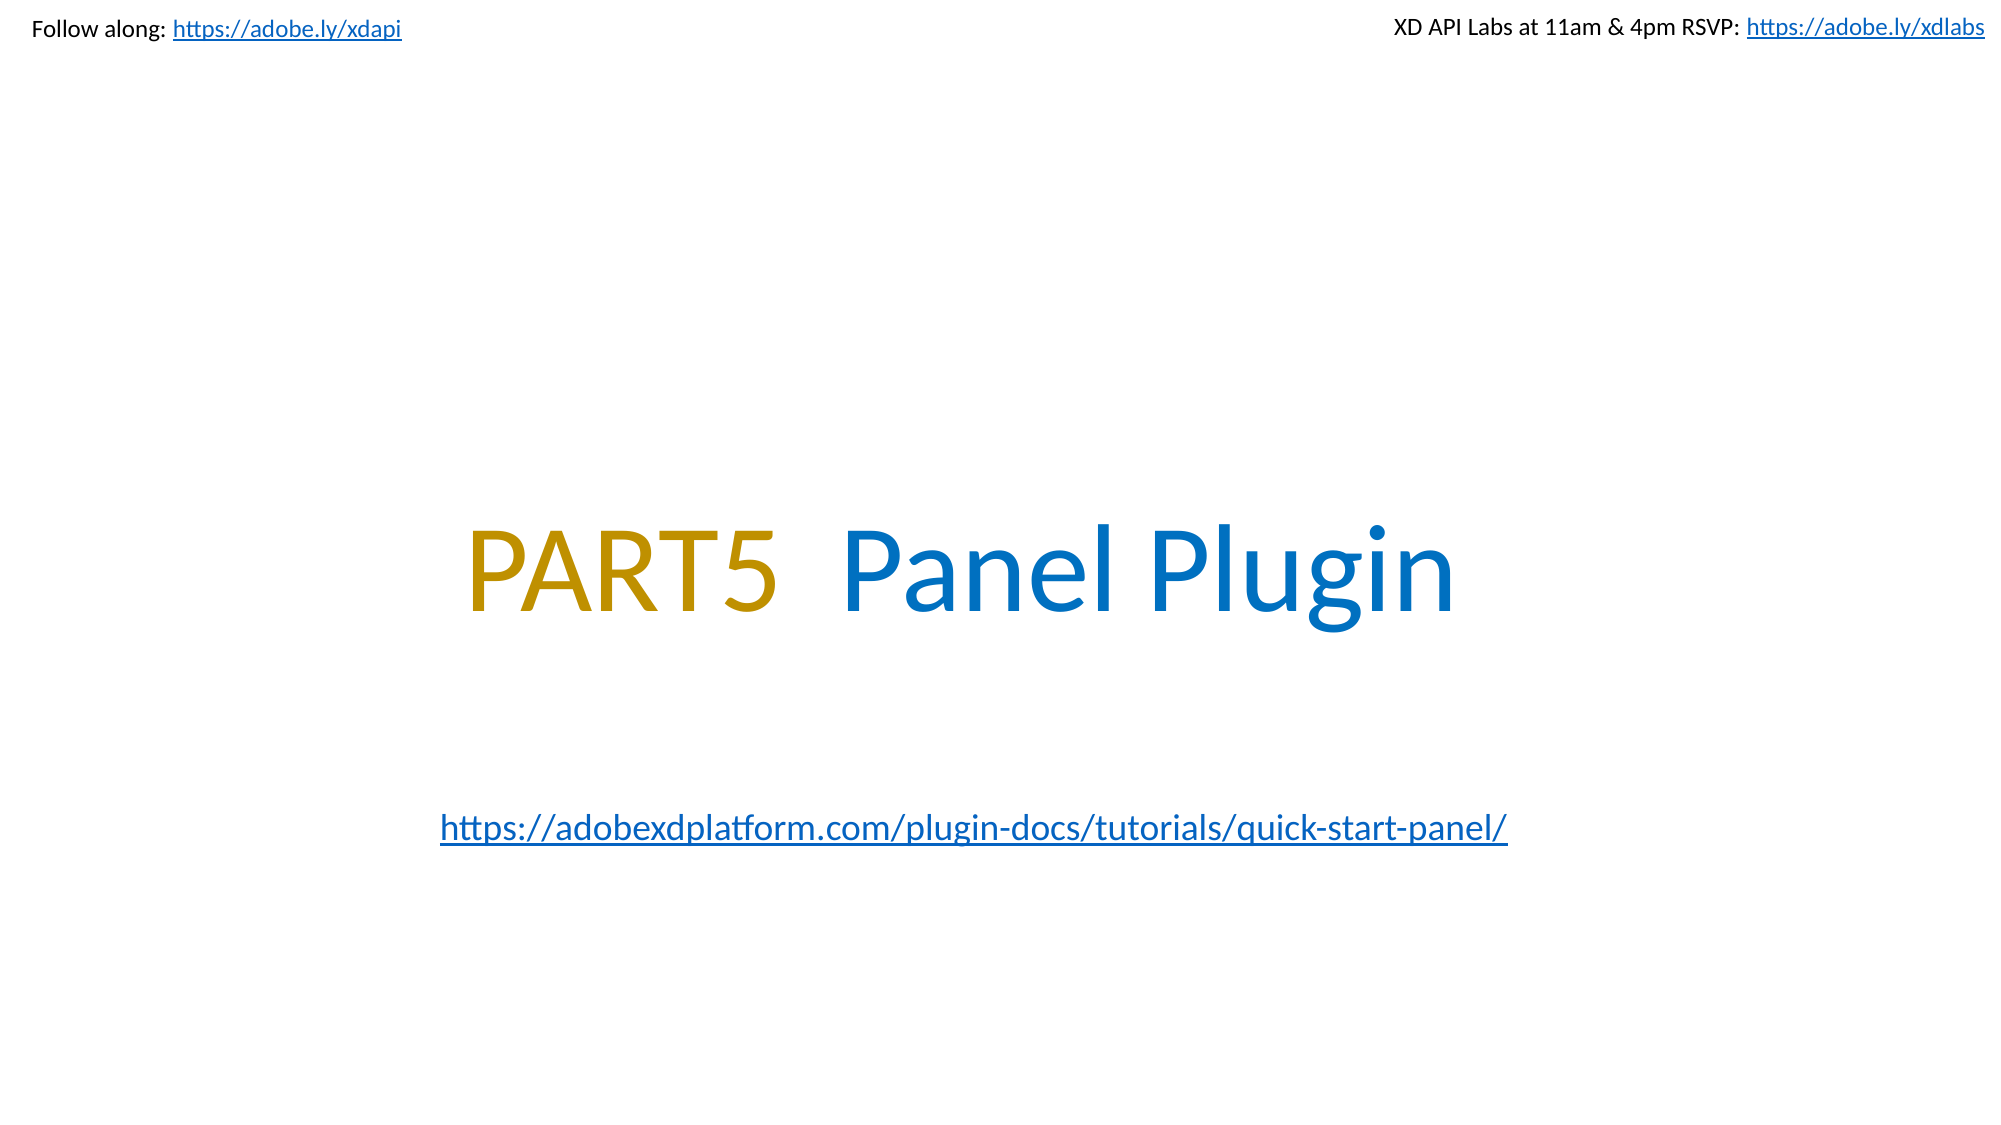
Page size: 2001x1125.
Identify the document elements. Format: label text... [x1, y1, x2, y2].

text_box https://adobexdplatform.com/plugin-docs/tutorials/quick-start-panel/ [425, 795, 1575, 856]
text_box PART5 Panel Plugin [450, 479, 1959, 644]
